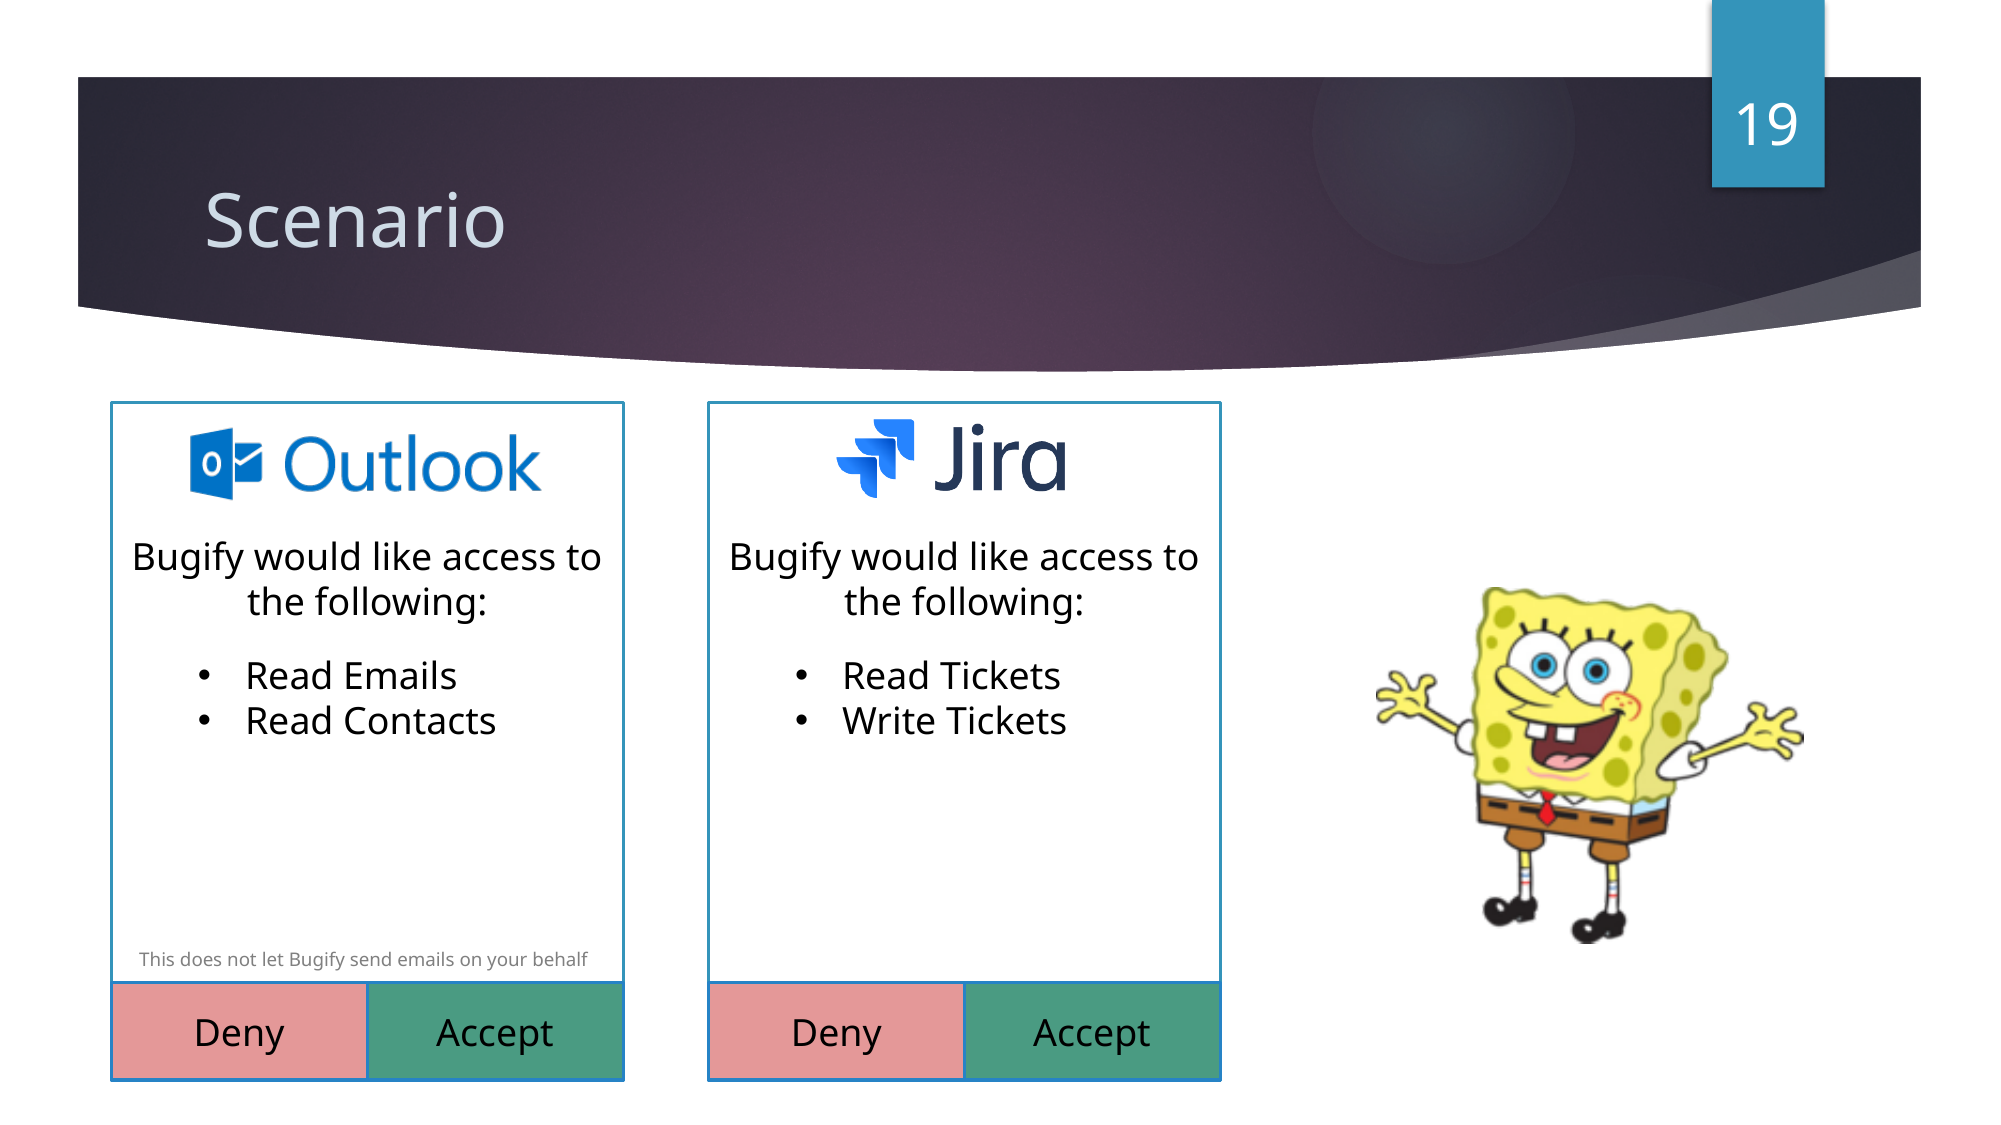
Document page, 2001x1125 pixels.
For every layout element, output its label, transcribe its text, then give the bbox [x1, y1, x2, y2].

text_box Deny [707, 981, 966, 1082]
title Scenario [189, 159, 1627, 276]
text_box [707, 401, 1222, 981]
text_box Accept [966, 981, 1222, 1082]
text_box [111, 402, 624, 1081]
picture [836, 419, 1066, 498]
picture [1376, 586, 1804, 944]
text_box Read Tickets Write Tickets [780, 644, 1137, 795]
slide_number 19 [1698, 48, 1836, 175]
text_box Bugify would like access to the following: [708, 525, 1221, 631]
